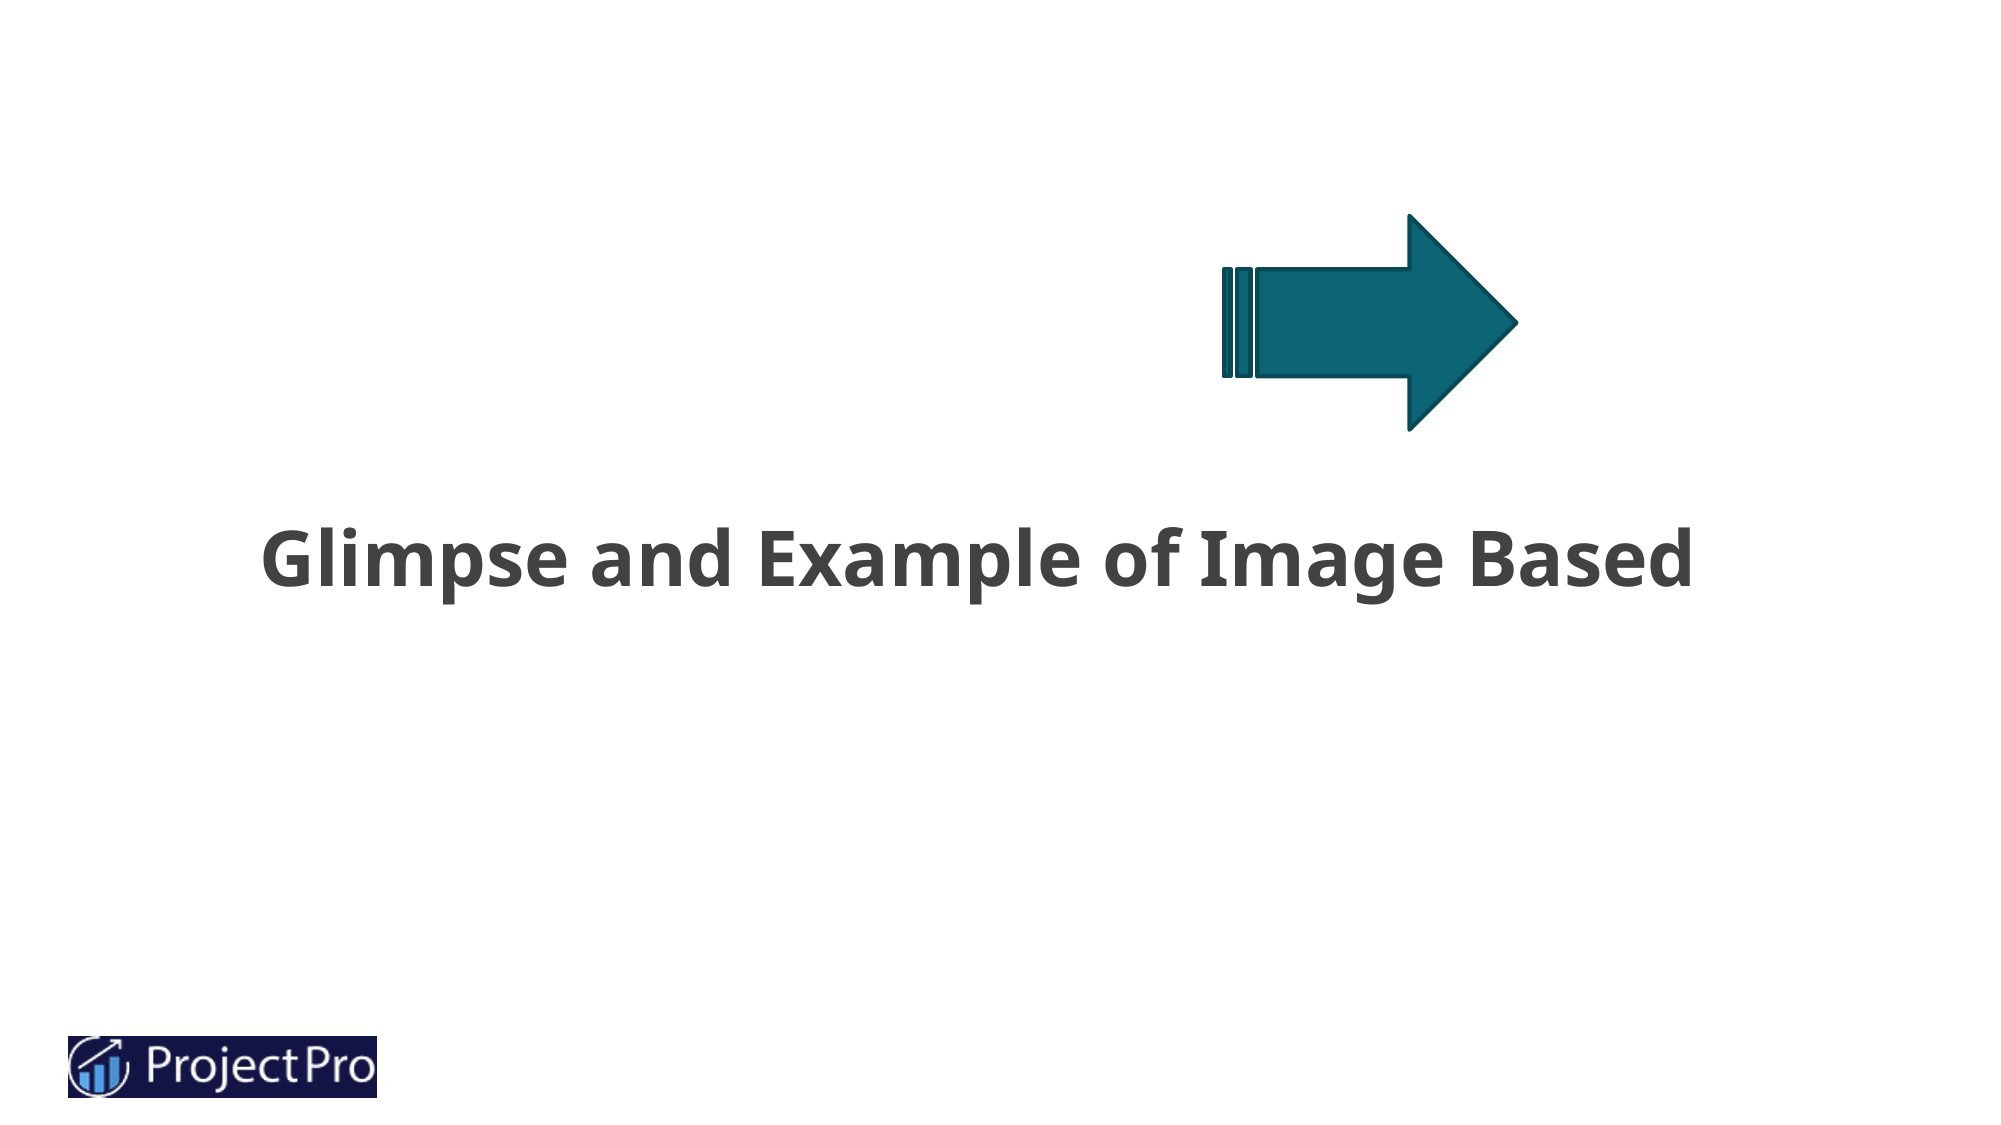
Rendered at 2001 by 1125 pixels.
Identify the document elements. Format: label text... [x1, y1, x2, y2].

text_box [1255, 213, 1519, 432]
title Glimpse and Example of Image Based [41, 184, 1936, 940]
text_box [1222, 267, 1233, 378]
picture [68, 1036, 377, 1098]
text_box [1235, 267, 1253, 378]
